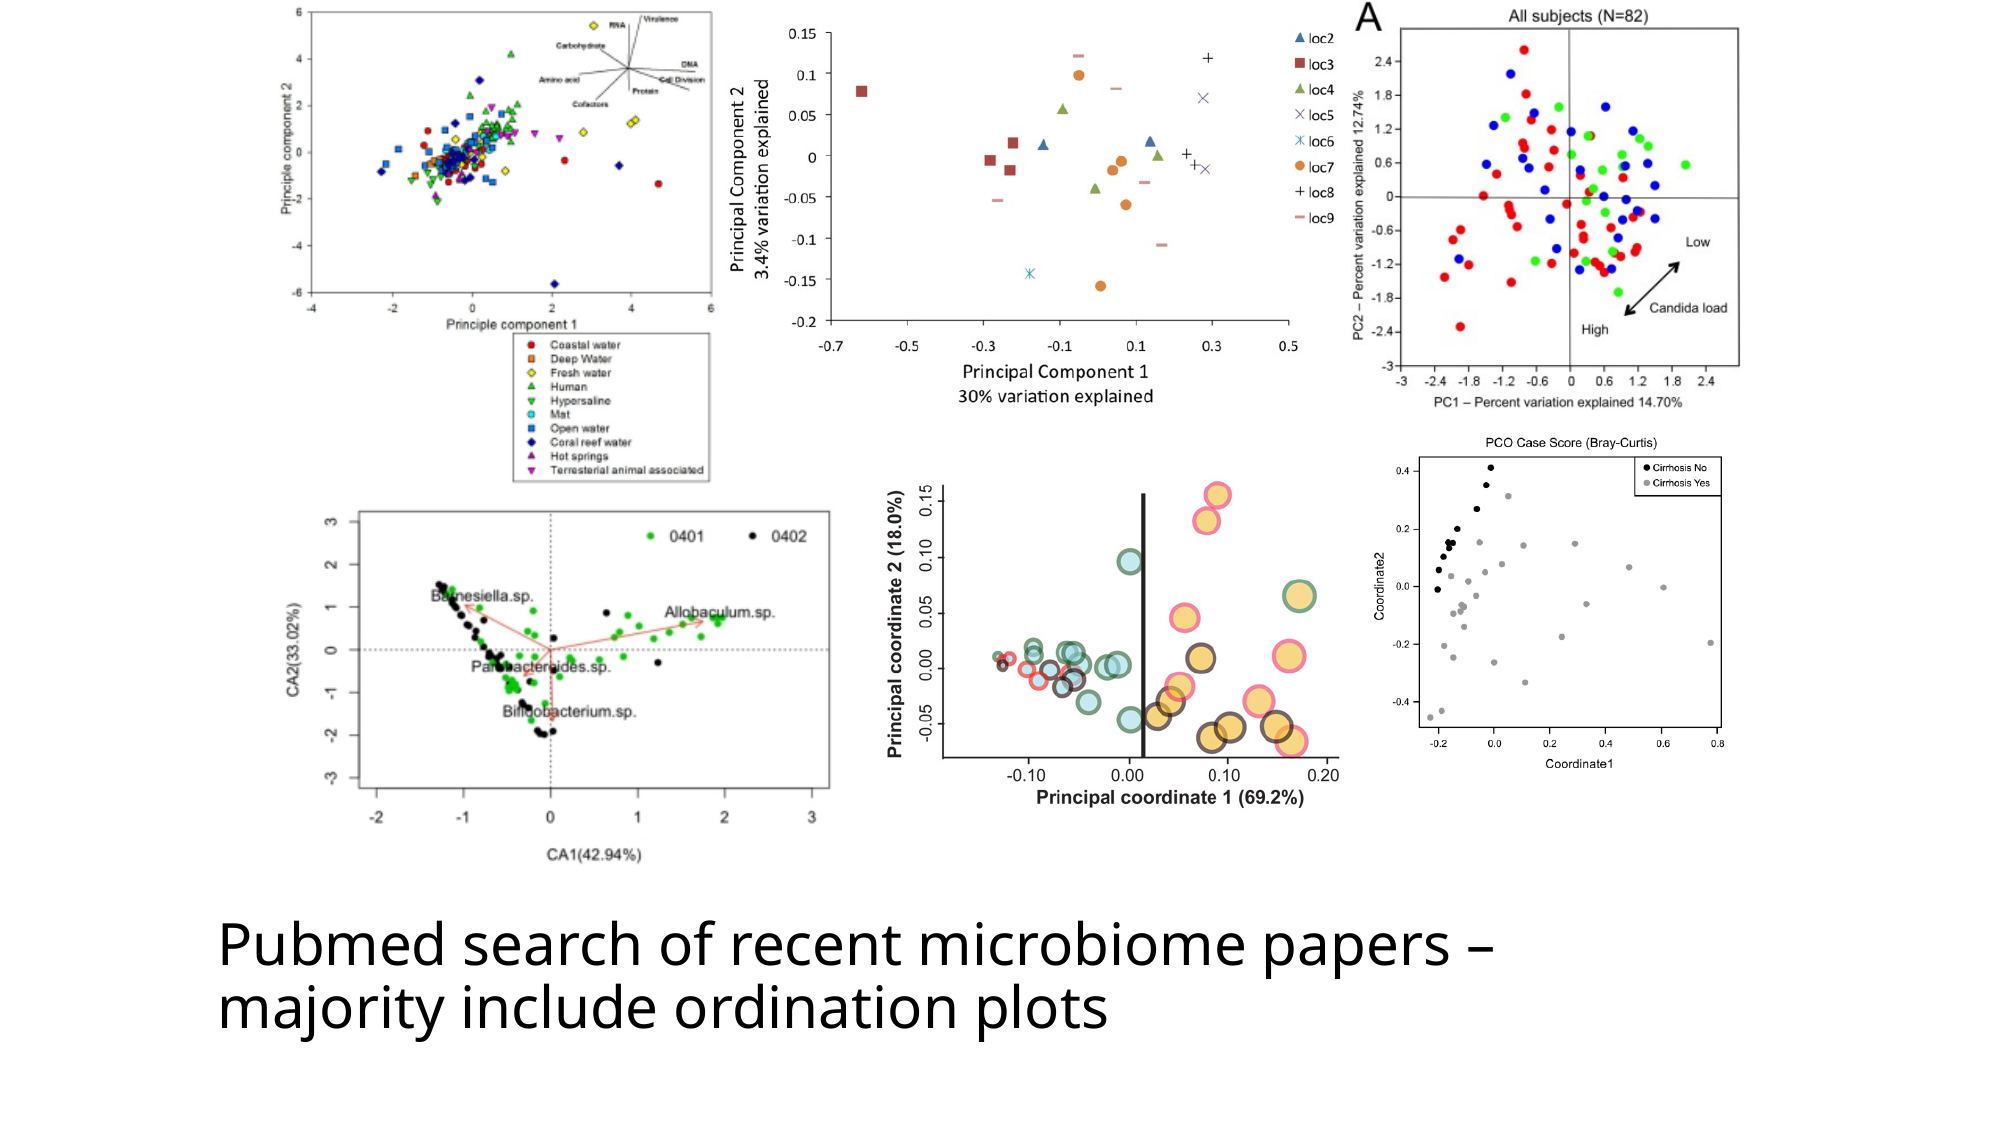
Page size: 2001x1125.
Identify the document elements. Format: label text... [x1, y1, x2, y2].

picture [849, 474, 1370, 814]
picture [1374, 437, 1725, 768]
picture [1349, 0, 1750, 413]
picture [274, 0, 1338, 869]
title Pubmed search of recent microbiome papers – majority include ordination plots [202, 986, 1703, 1049]
